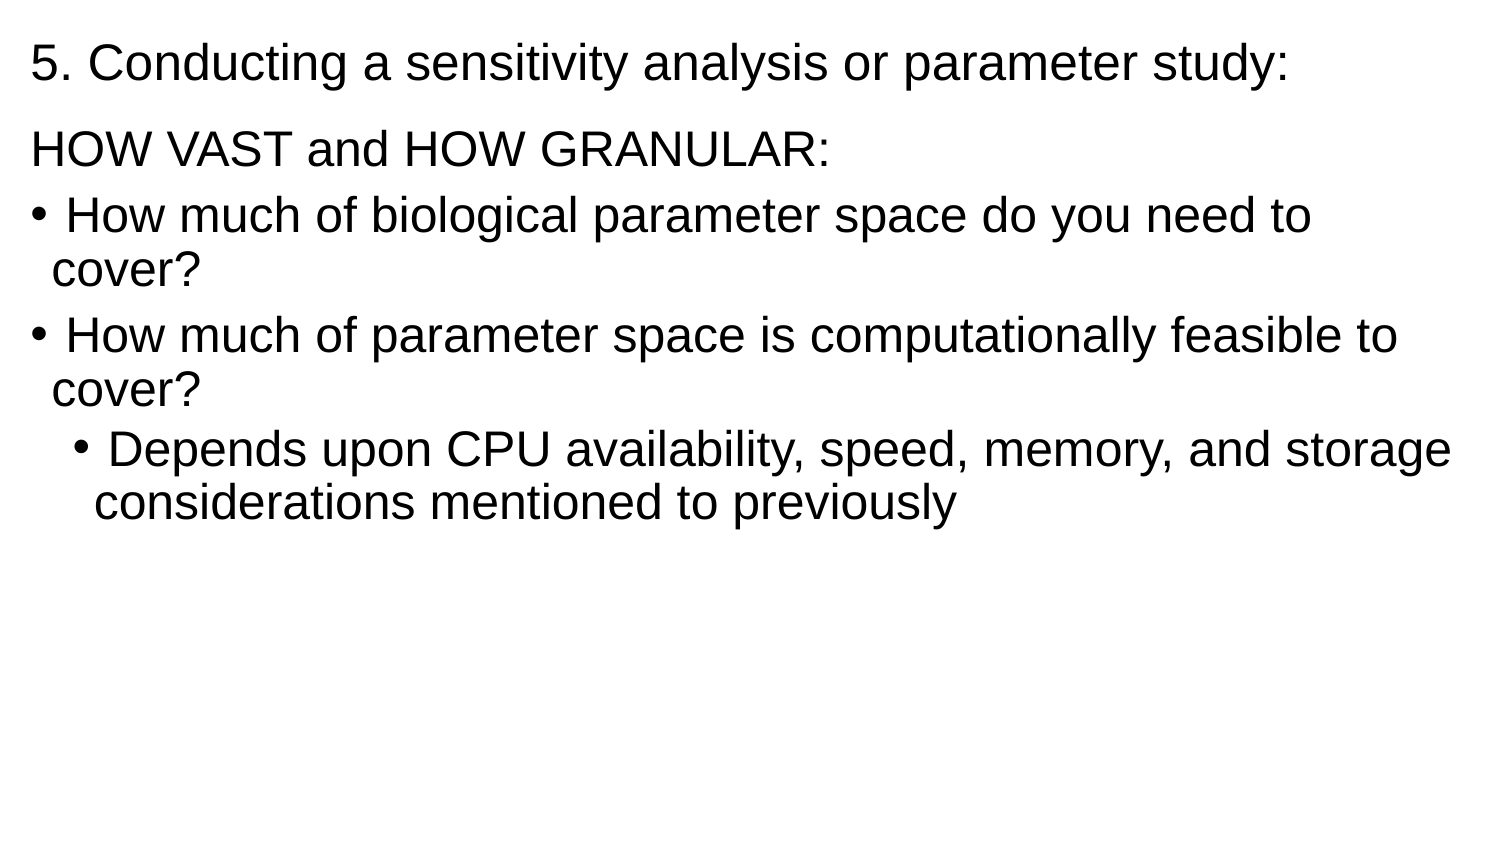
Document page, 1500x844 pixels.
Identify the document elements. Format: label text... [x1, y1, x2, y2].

list HOW VAST and HOW GRANULAR: How much of biological parameter space do you need to cover? How much of parameter space is computationally feasible to cover? Depends upon CPU availability, speed, memory, and storage considerations mentioned to previously [15, 116, 1476, 764]
title 5. Conducting a sensitivity analysis or parameter study: [15, 20, 1476, 108]
